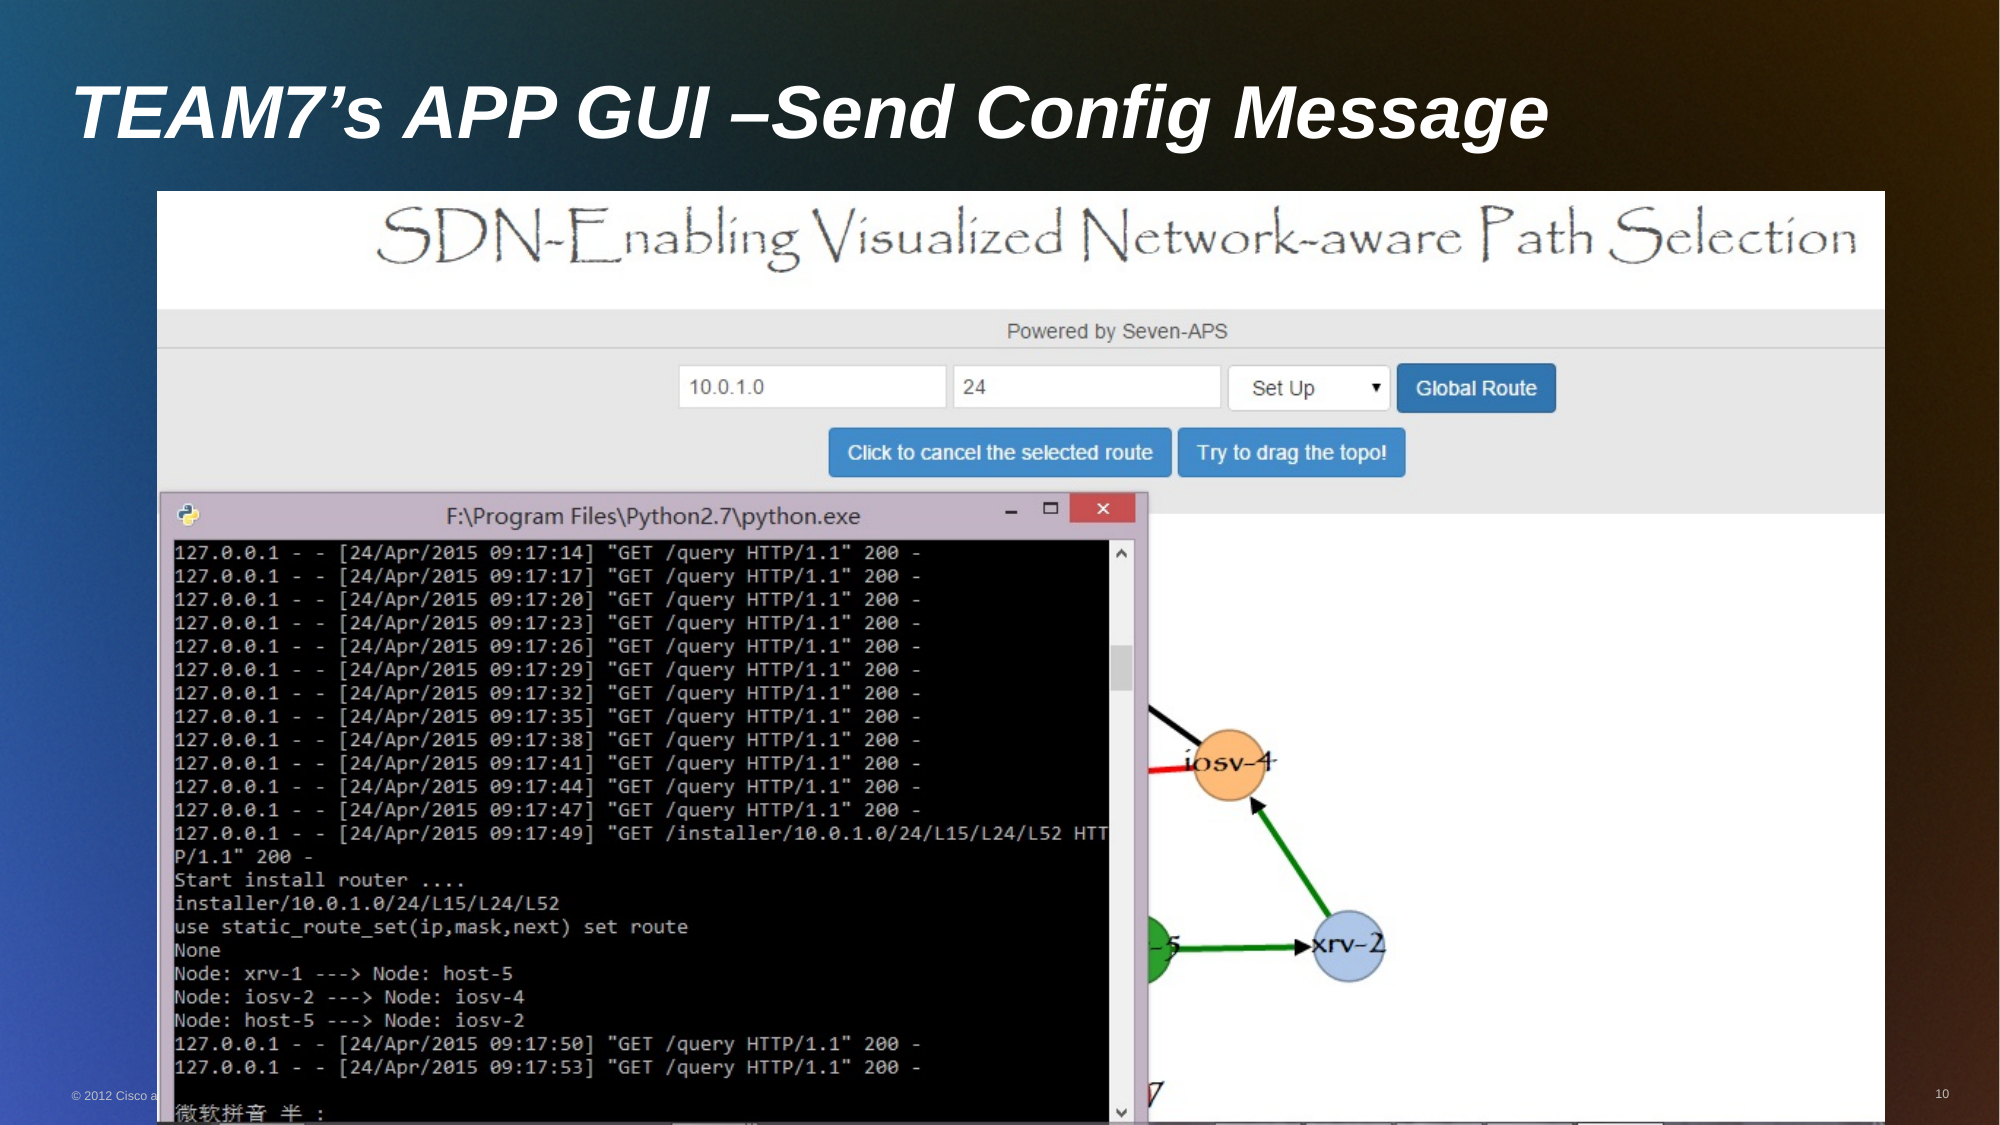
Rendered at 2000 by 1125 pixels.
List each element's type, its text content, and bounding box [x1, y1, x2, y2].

picture [0, 0, 2000, 1125]
title TEAM7’s APP GUI –Send Config Message [56, 66, 1687, 226]
